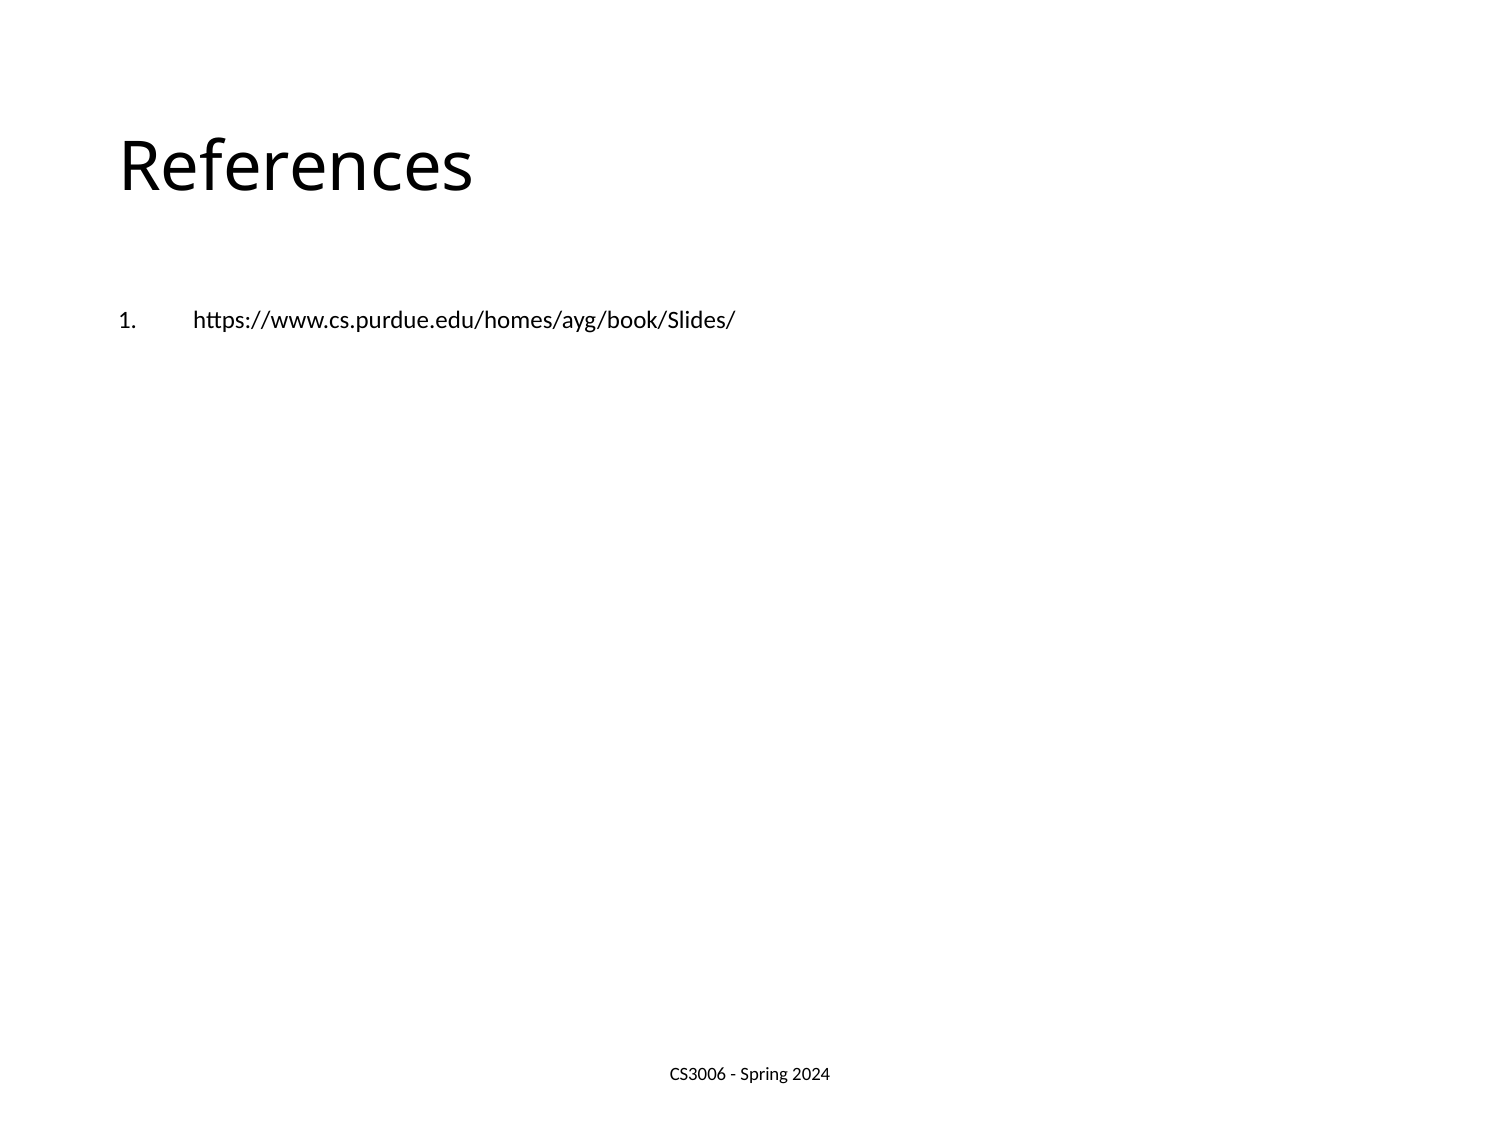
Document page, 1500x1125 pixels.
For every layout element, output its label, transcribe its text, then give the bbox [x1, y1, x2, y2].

footer CS3006 - Spring 2024 [496, 1042, 1004, 1103]
list https://www.cs.purdue.edu/homes/ayg/book/Slides/ [103, 299, 1397, 1014]
title References [103, 59, 1397, 278]
